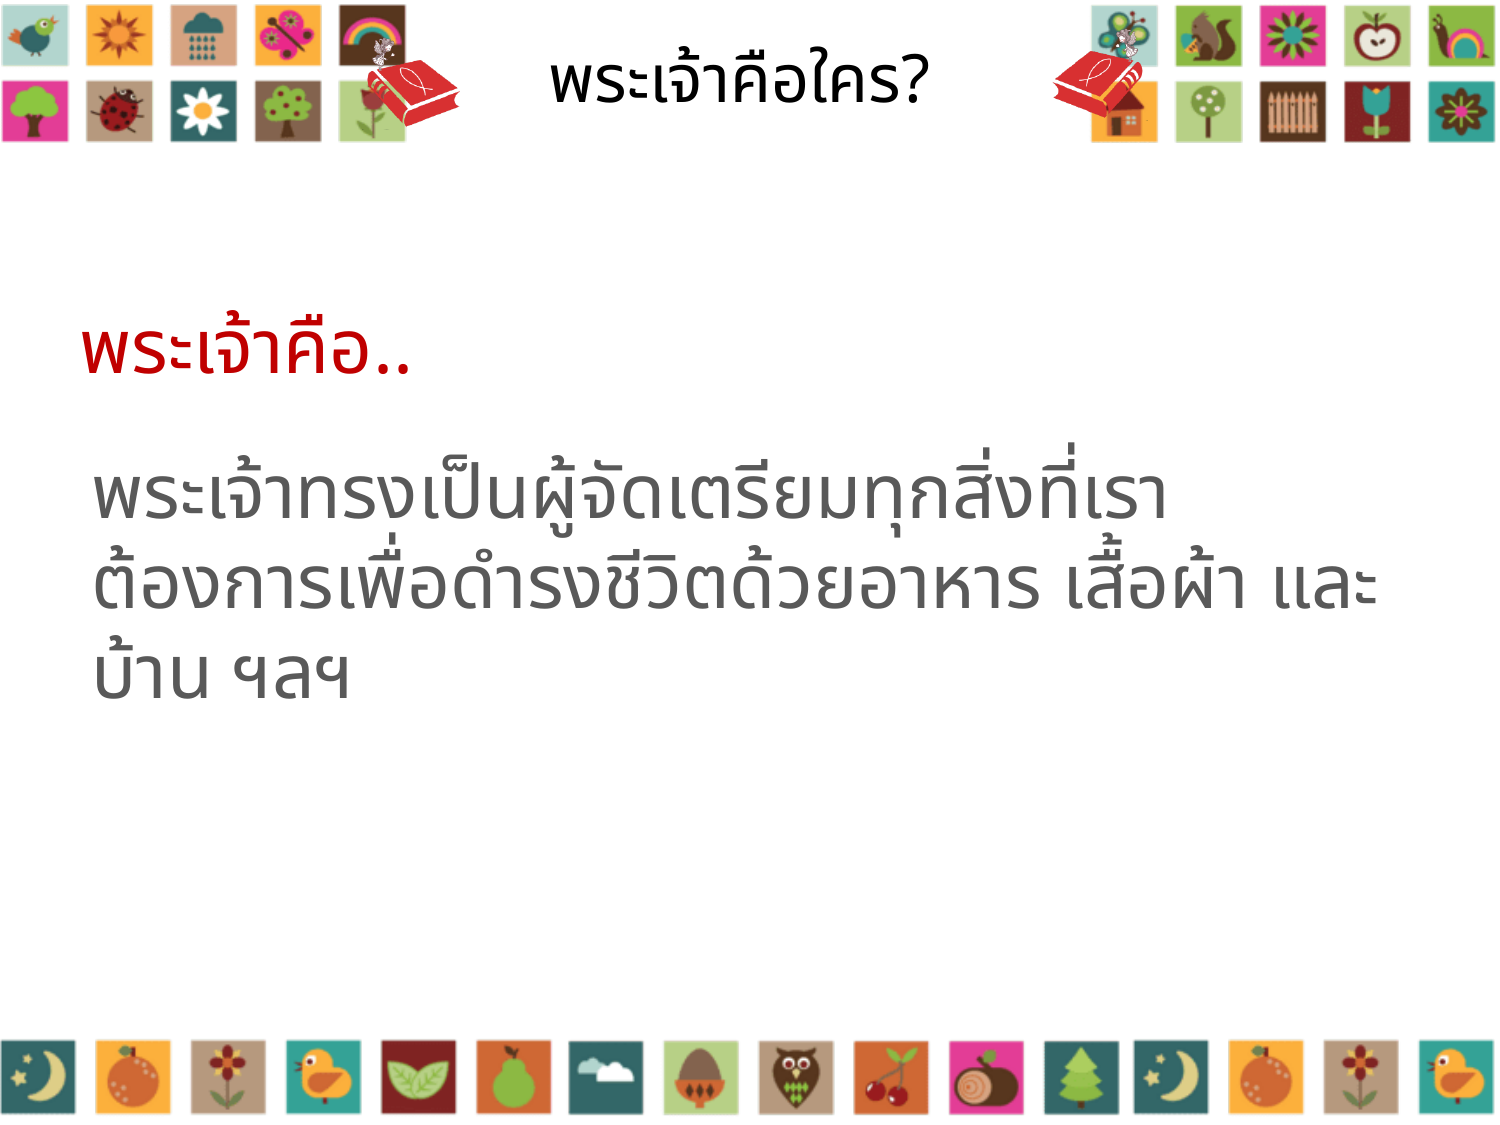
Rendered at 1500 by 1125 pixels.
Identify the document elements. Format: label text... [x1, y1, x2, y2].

text_box พระเจ้าคือ.. [64, 290, 1412, 396]
text_box พระเจ้าคือใคร? [497, 28, 1017, 124]
picture [1021, 3, 1500, 150]
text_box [0, 1028, 1500, 1118]
text_box พระเจ้าทรงเป็นผู้จัดเตรียมทุกสิ่งที่เราต้องการเพื่อดำรงชีวิตด้วยอาหาร เสื้อผ้า และบ้าน ฯลฯ [76, 436, 1424, 722]
picture [0, 3, 492, 150]
